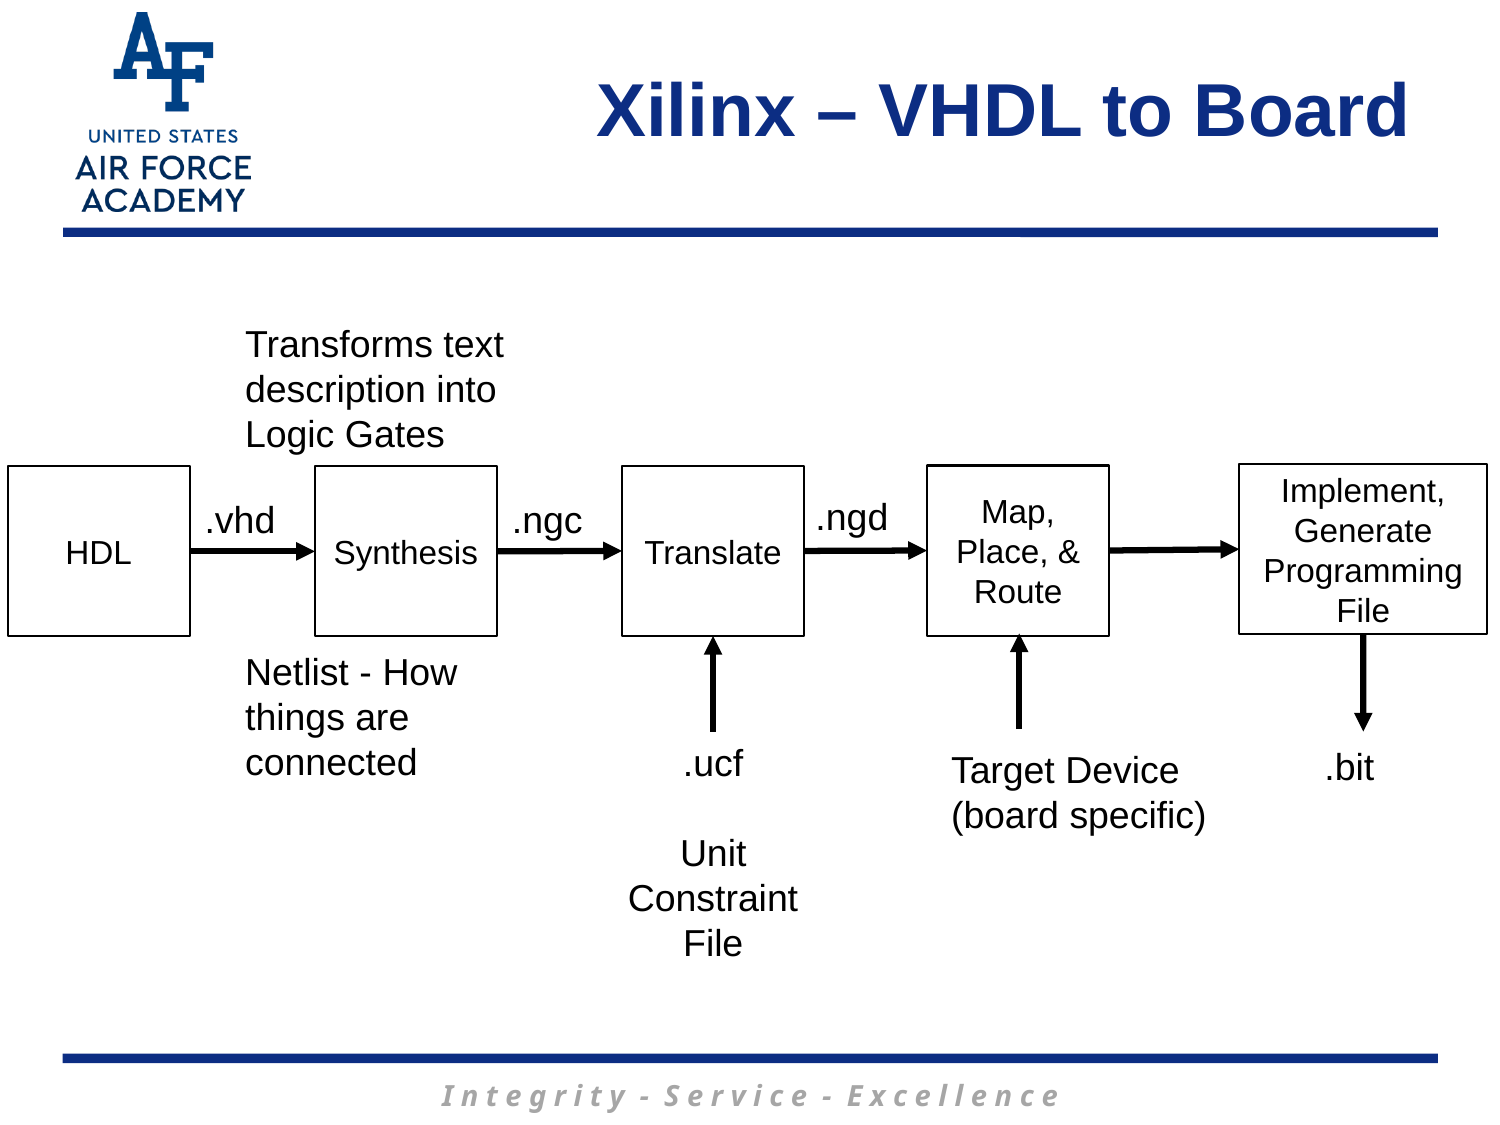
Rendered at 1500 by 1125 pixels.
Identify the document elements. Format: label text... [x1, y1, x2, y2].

text_box Netlist - How things are connected [230, 640, 582, 791]
text_box [131, 557, 712, 962]
text_box HDL [7, 466, 190, 637]
text_box [131, 252, 1466, 550]
picture [75, 12, 251, 212]
text_box Map, Place, & Route [926, 465, 1110, 636]
text_box Translate [622, 465, 805, 636]
text_box Xilinx – VHDL to Board [313, 12, 1426, 200]
text_box [714, 558, 1466, 962]
text_box .ngc [497, 488, 614, 549]
text_box Target Device (board specific) [936, 738, 1263, 844]
text_box Transforms text description into Logic Gates [230, 312, 582, 463]
text_box .vhd [189, 488, 307, 549]
text_box Synthesis [314, 466, 497, 637]
text_box .bit [1309, 735, 1427, 796]
text_box .ngd [800, 485, 918, 546]
text_box Implement, Generate Programming File [1239, 464, 1488, 635]
text_box .ucf Unit Constraint File [603, 731, 823, 971]
